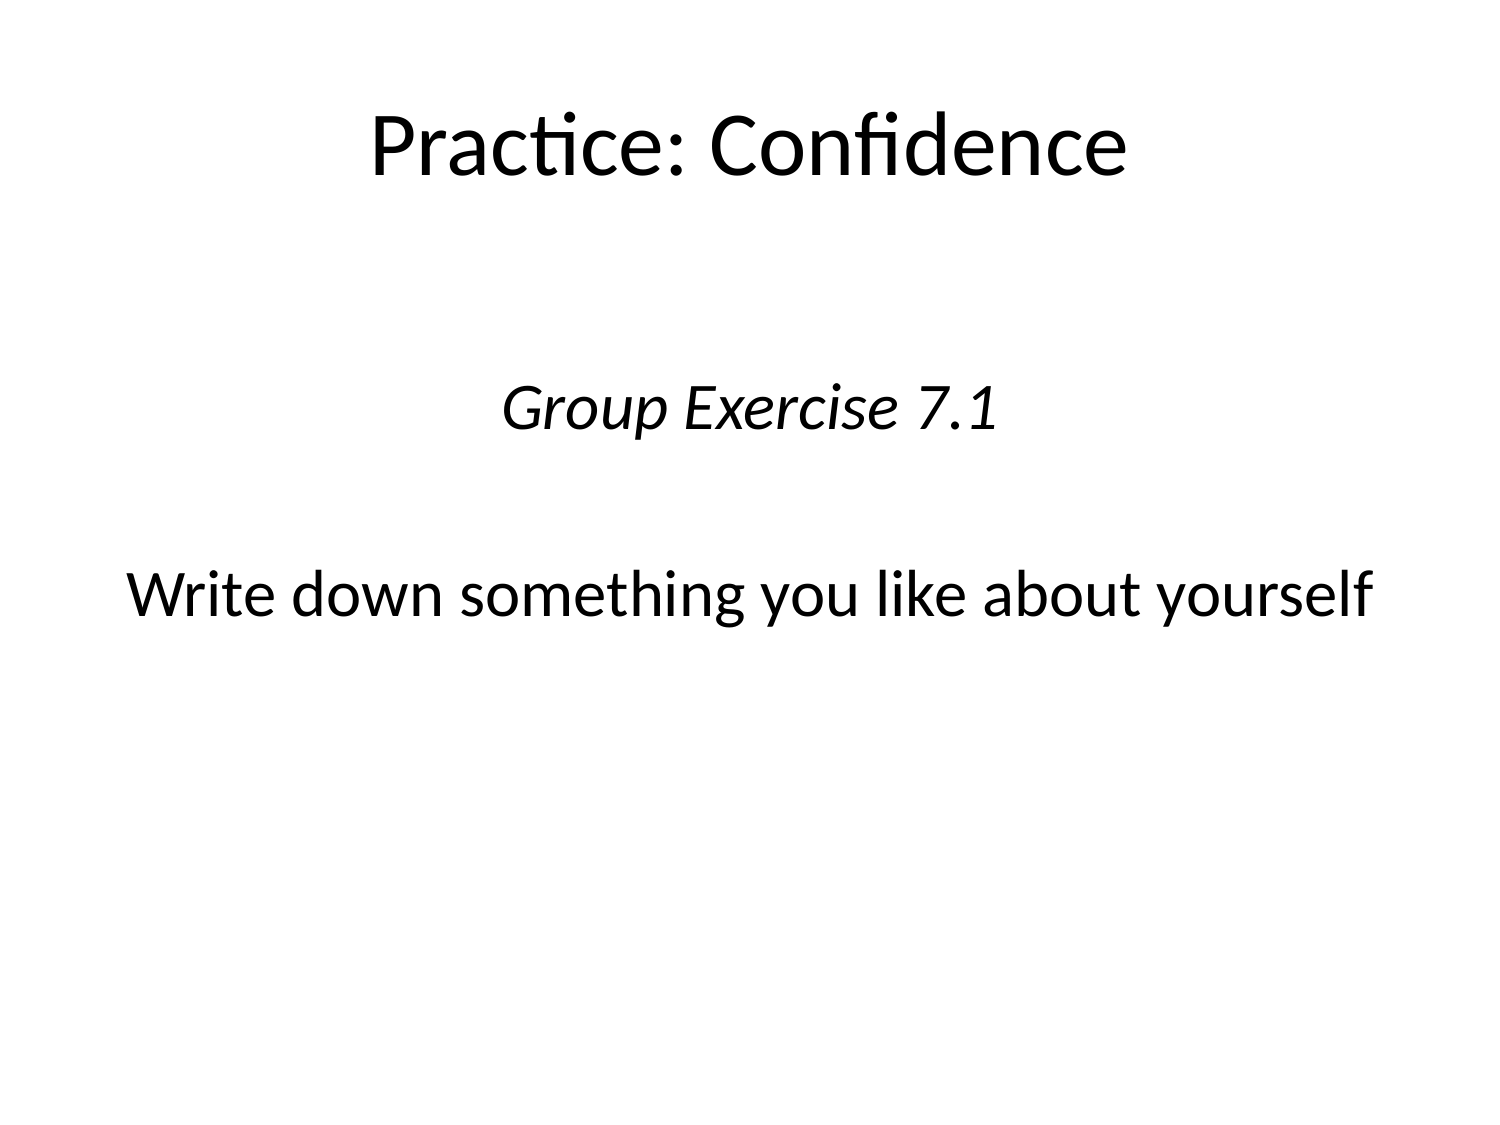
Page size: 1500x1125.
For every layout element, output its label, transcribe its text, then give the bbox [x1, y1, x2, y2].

title Practice: Confidence [75, 45, 1425, 233]
list Group Exercise 7.1 Write down something you like about yourself [75, 262, 1425, 1005]
